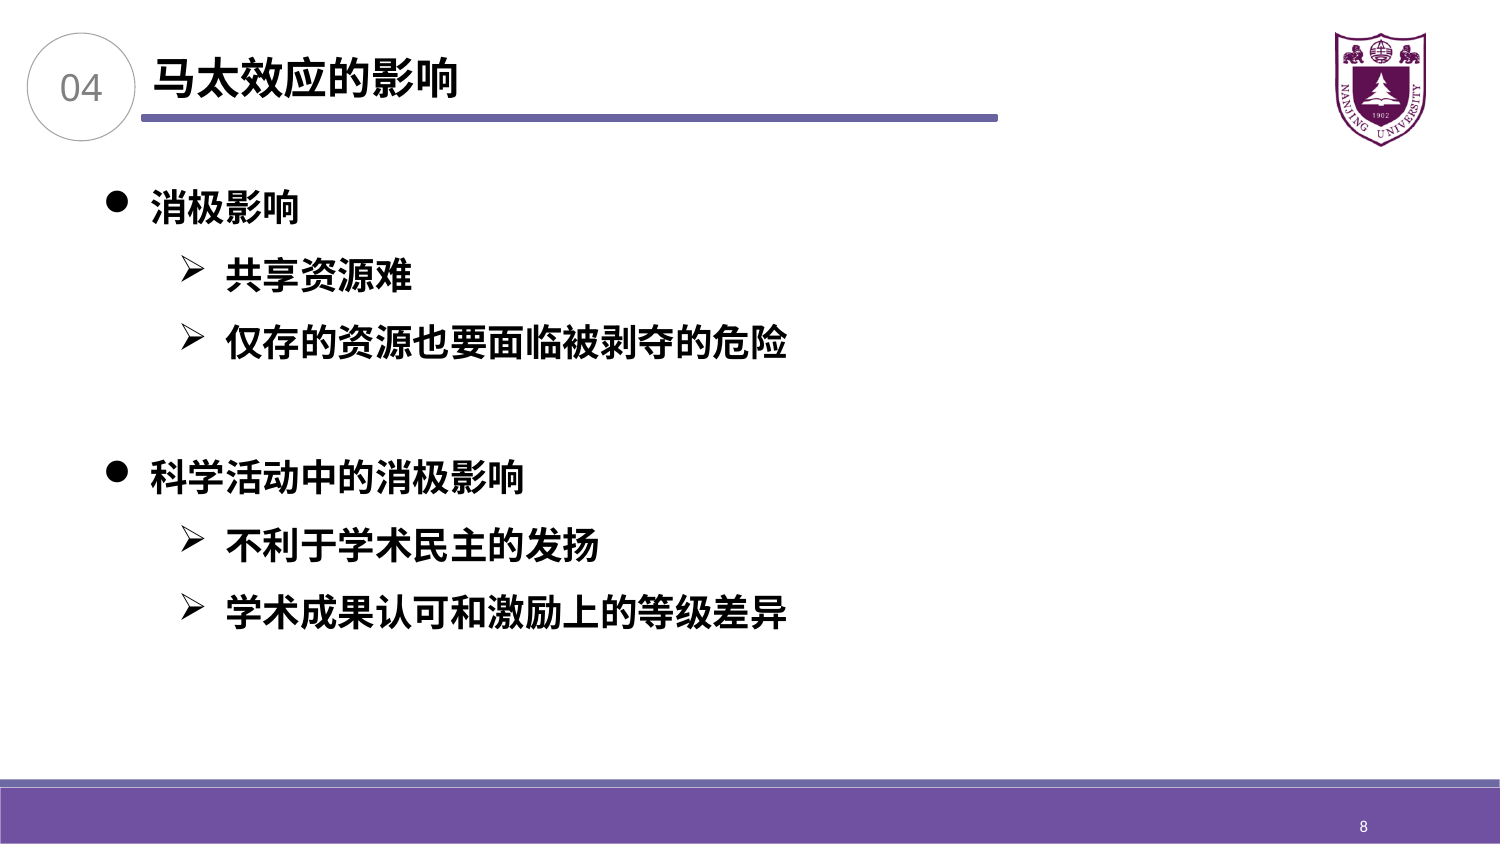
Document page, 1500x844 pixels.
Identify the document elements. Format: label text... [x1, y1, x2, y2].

text_box 04 [25, 31, 137, 143]
text_box 消极影响 共享资源难 仅存的资源也要面临被剥夺的危险 科学活动中的消极影响 不利于学术民主的发扬 学术成果认可和激励上的等级差异 [92, 155, 1336, 640]
text_box 马太效应的影响 [141, 45, 471, 109]
text_box [141, 114, 998, 122]
picture [1334, 31, 1427, 147]
slide_number 8 [1218, 803, 1380, 844]
